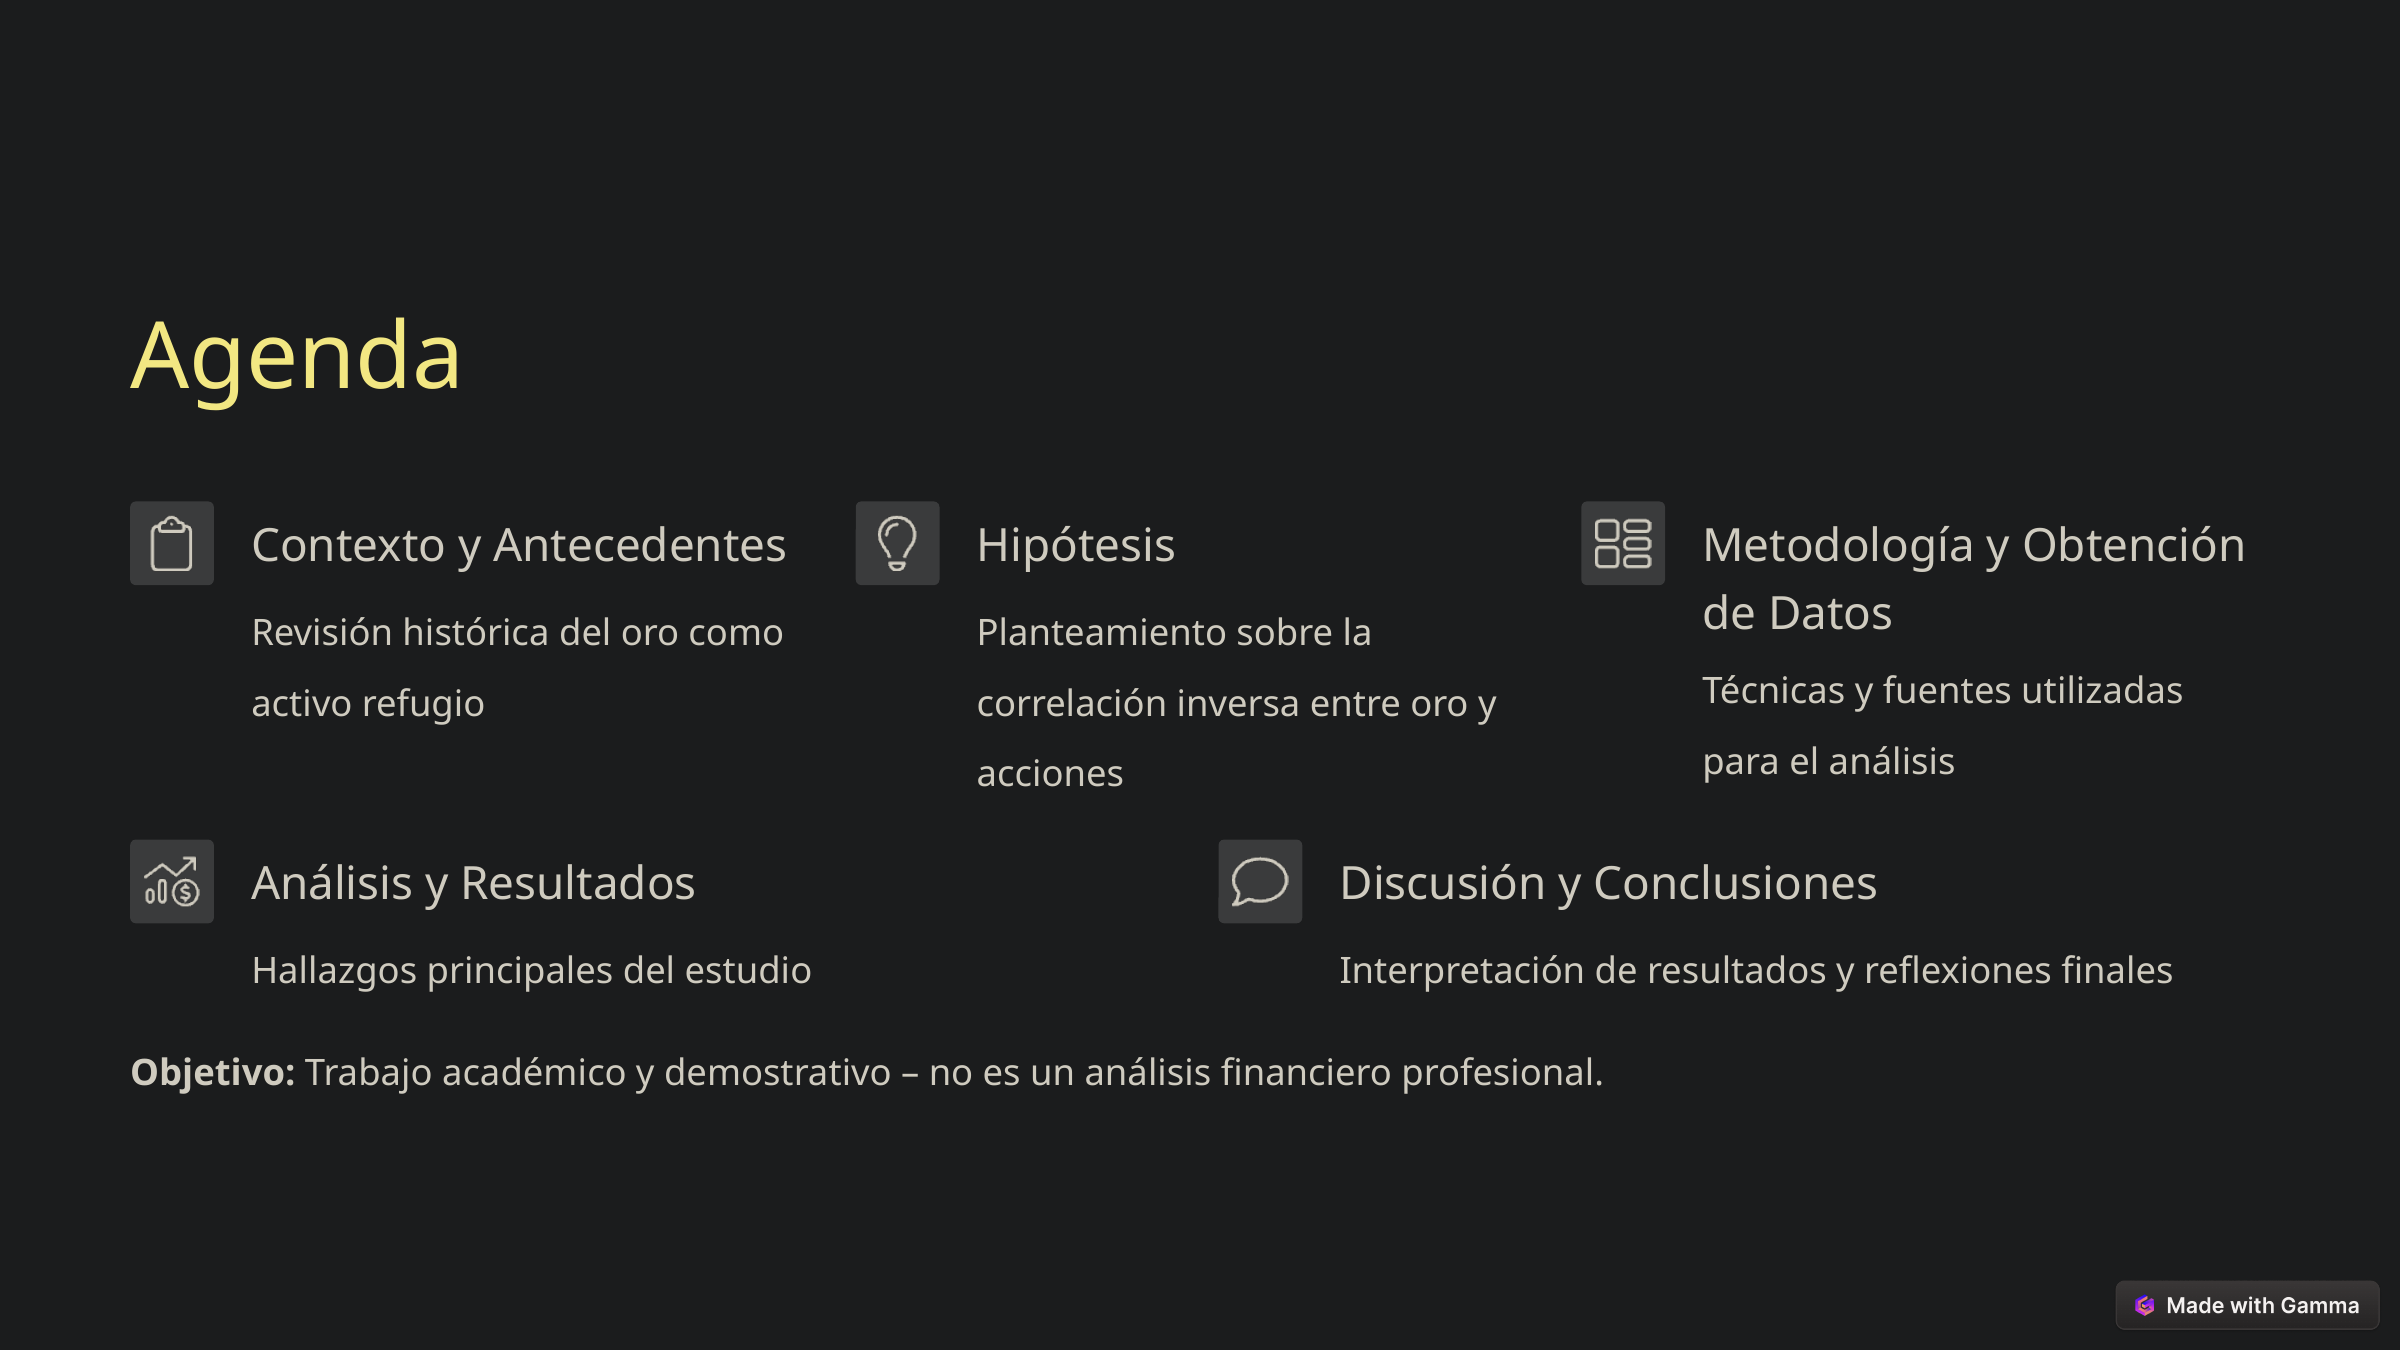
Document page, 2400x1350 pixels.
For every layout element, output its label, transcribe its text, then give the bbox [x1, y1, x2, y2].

text_box Planteamiento sobre la correlación inversa entre oro y acciones [976, 581, 1545, 761]
text_box [130, 839, 214, 924]
text_box Agenda [130, 268, 1061, 386]
text_box Objetivo: Trabajo académico y demostrativo – no es un análisis financiero profesional. [130, 1021, 2270, 1081]
text_box Hipótesis [976, 501, 1442, 560]
picture [1595, 508, 1652, 579]
text_box Contexto y Antecedentes [251, 501, 804, 560]
text_box Análisis y Resultados [251, 839, 719, 898]
text_box Interpretación de resultados y reflexiones finales [1339, 920, 2270, 980]
picture [1232, 846, 1289, 917]
text_box [1218, 839, 1303, 924]
picture [2106, 1271, 2389, 1339]
text_box Discusión y Conclusiones [1339, 839, 1911, 898]
picture [143, 846, 201, 917]
picture [869, 508, 926, 579]
text_box [1581, 501, 1666, 586]
text_box Técnicas y fuentes utilizadas para el análisis [1702, 640, 2270, 760]
text_box [855, 501, 940, 586]
text_box Revisión histórica del oro como activo refugio [251, 581, 819, 701]
text_box Metodología y Obtención de Datos [1702, 501, 2270, 618]
text_box Hallazgos principales del estudio [251, 920, 1182, 980]
text_box [130, 501, 214, 586]
picture [143, 508, 201, 579]
